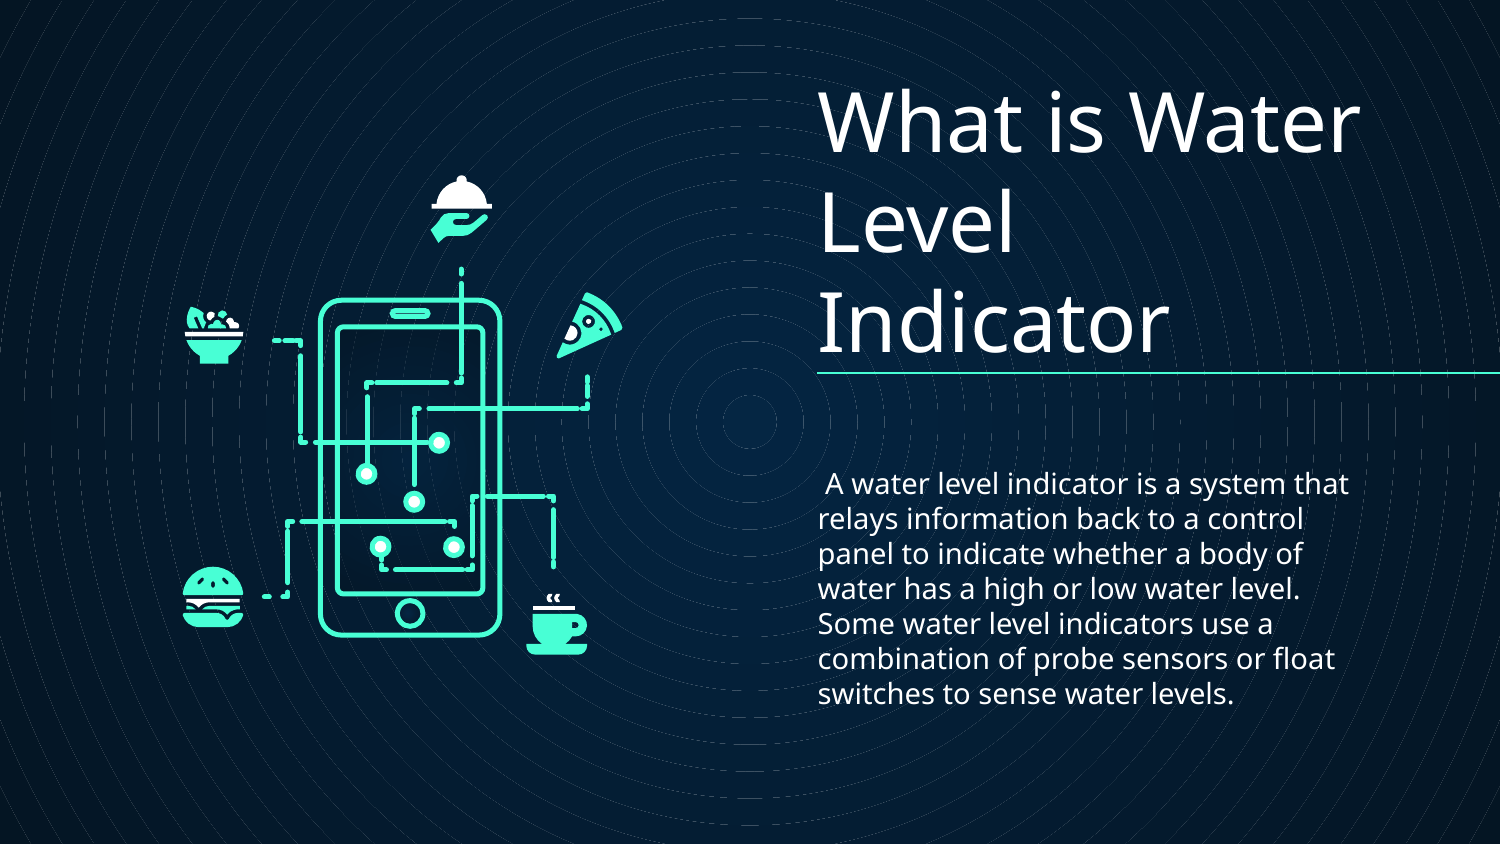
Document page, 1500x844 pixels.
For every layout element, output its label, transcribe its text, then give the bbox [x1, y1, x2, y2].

title What is Water Level Indicator [802, 285, 1382, 385]
text_box [405, 493, 423, 511]
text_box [555, 292, 624, 359]
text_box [182, 566, 244, 628]
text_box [526, 593, 588, 655]
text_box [184, 306, 244, 364]
text_box [397, 600, 423, 627]
text_box [372, 538, 389, 556]
text_box [337, 326, 483, 594]
text_box [445, 538, 463, 556]
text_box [430, 175, 492, 244]
text_box [430, 434, 448, 452]
text_box [392, 310, 428, 317]
subtitle A water level indicator is a system that relays information back to a control panel to indicate whether a body of water has a high or low water level. Some water level indicators use a combination of probe sensors or float switches to sense water levels. [802, 450, 1370, 684]
text_box [358, 465, 375, 483]
